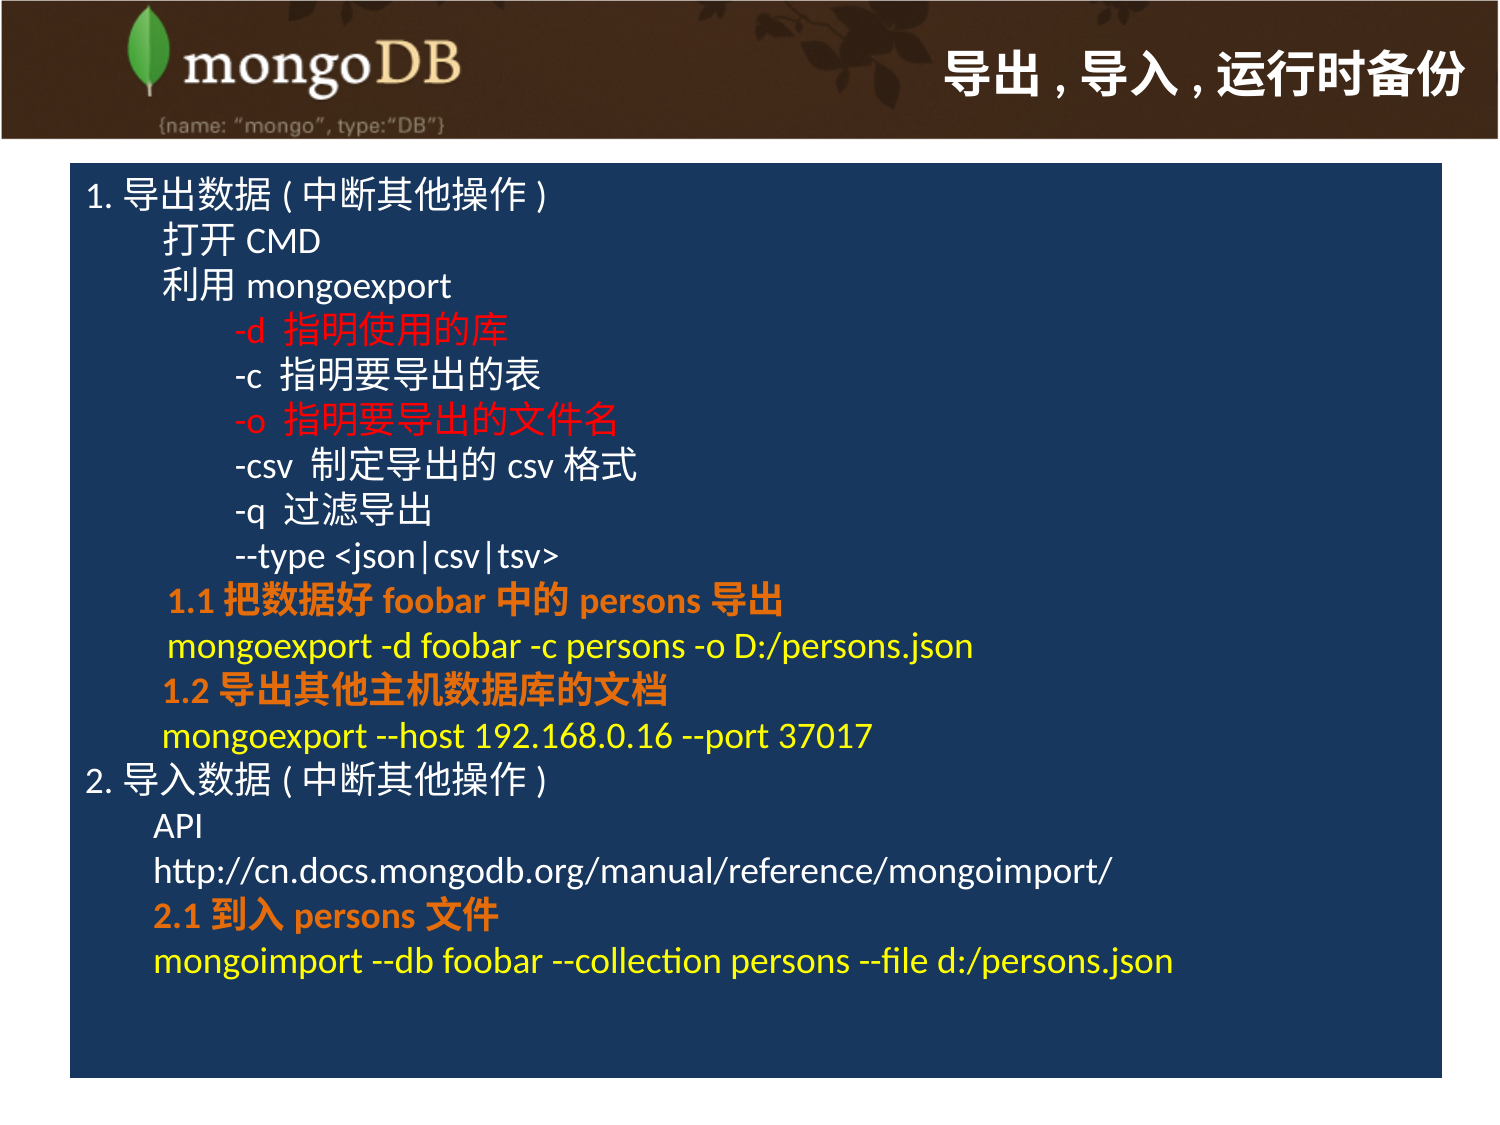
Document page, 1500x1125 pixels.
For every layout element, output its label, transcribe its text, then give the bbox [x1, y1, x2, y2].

picture [0, 0, 1500, 141]
text_box 1.导出数据(中断其他操作) 打开CMD 利用mongoexport -d 指明使用的库 -c 指明要导出的表 -o 指明要导出的文件名 -csv 制定导出的csv格式 -q 过滤导出 --type <json|csv|tsv> 1.1把数据好foobar中的persons导出 mongoexport -d foobar -c persons -o D:/persons.json 1.2导出其他主机数据库的文档 mongoexport --host 192.168.0.16 --port 37017 2.导入数据(中断其他操作) API http://cn.docs.mongodb.org/manual/reference/mongoimport/ 2.1到入persons文件 mongoimport --db foobar --collection persons --file d:/persons.json [70, 163, 1442, 1078]
